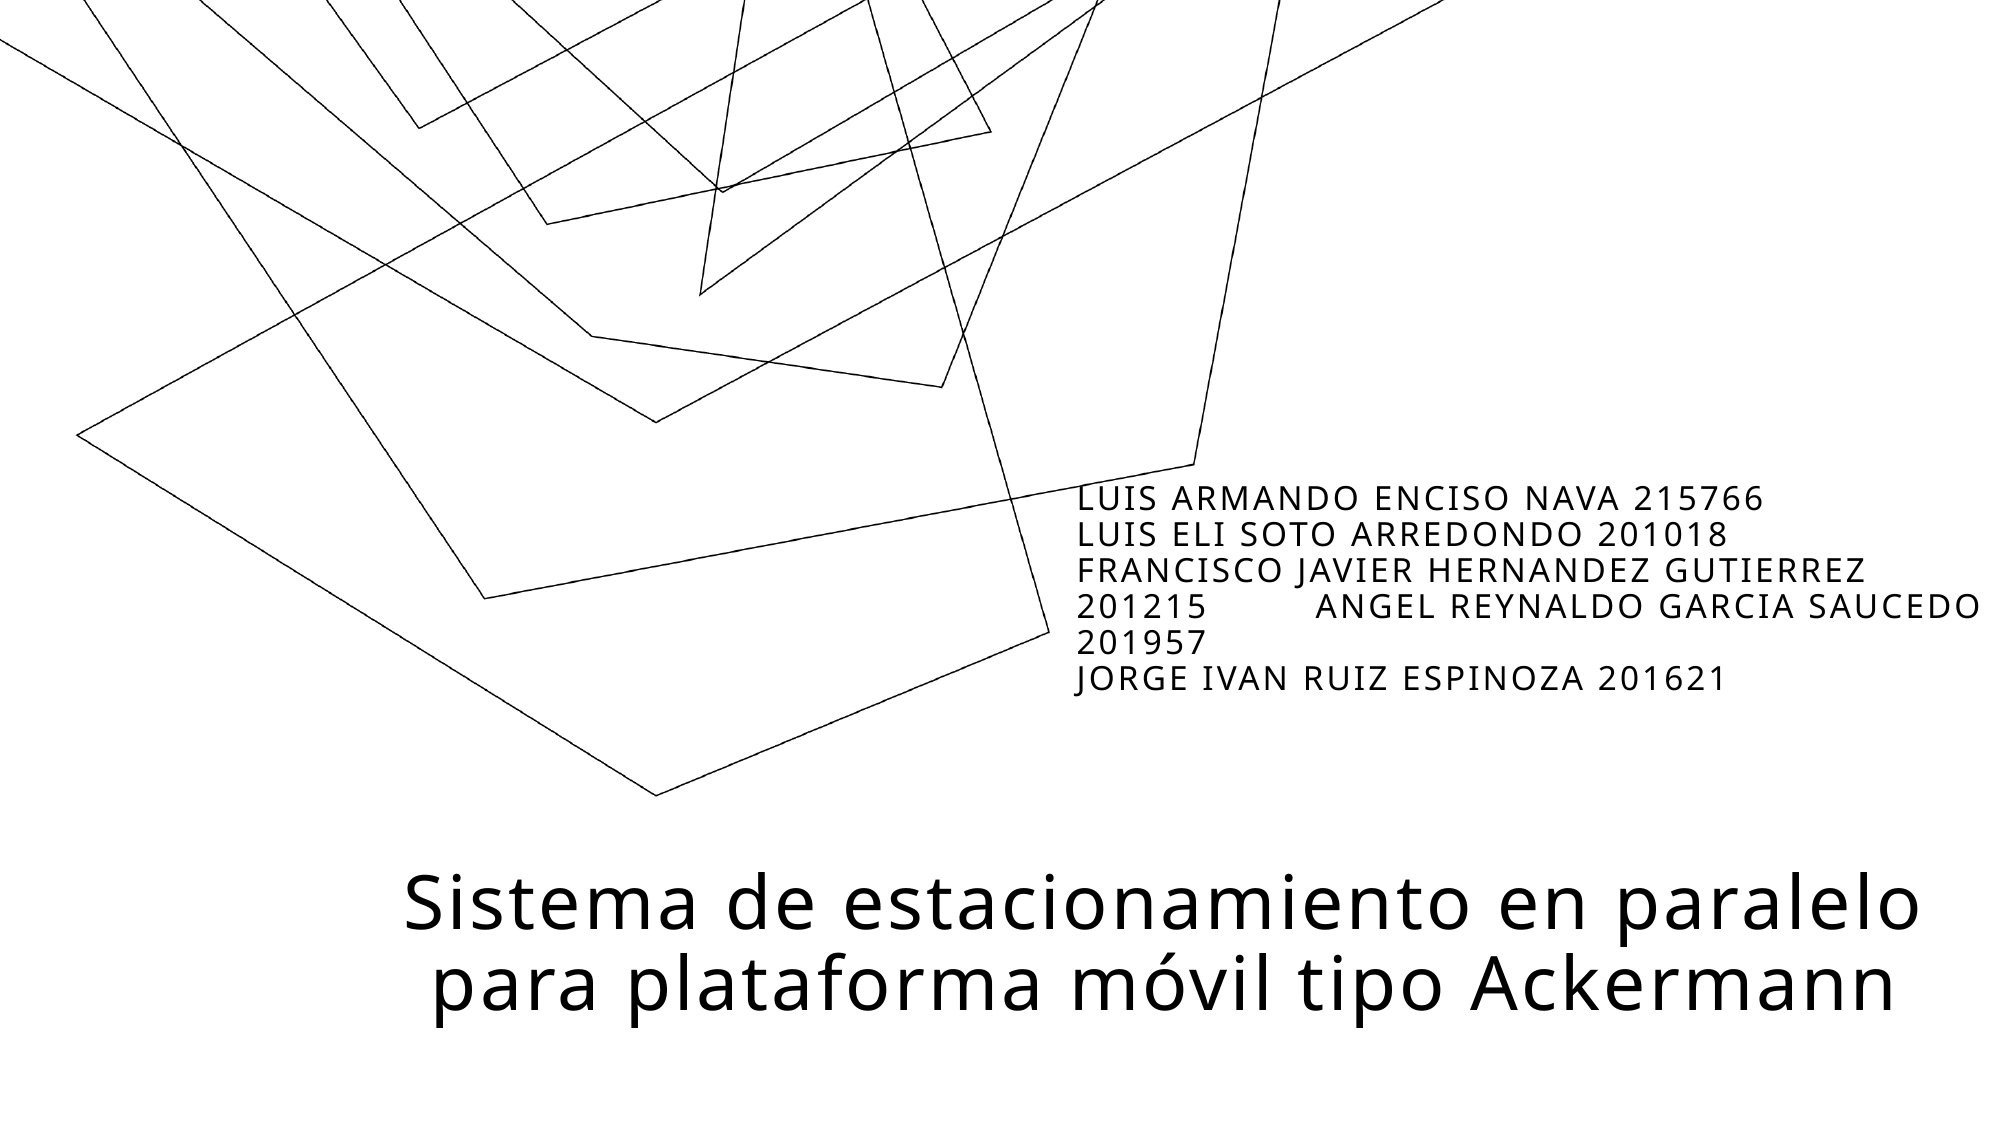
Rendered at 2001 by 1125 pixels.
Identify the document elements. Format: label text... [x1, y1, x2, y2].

title Sistema de estacionamiento en paralelo para plataforma móvil tipo Ackermann [330, 682, 2000, 1125]
picture [0, 0, 1557, 830]
text_box Luis Armando Enciso Nava 215766 Luis Eli Soto Arredondo 201018 Francisco Javier Hernandez Gutierrez 201215 Angel Reynaldo Garcia Saucedo 201957 Jorge Ivan Ruiz EspinozA 201621 [1061, 381, 2000, 799]
